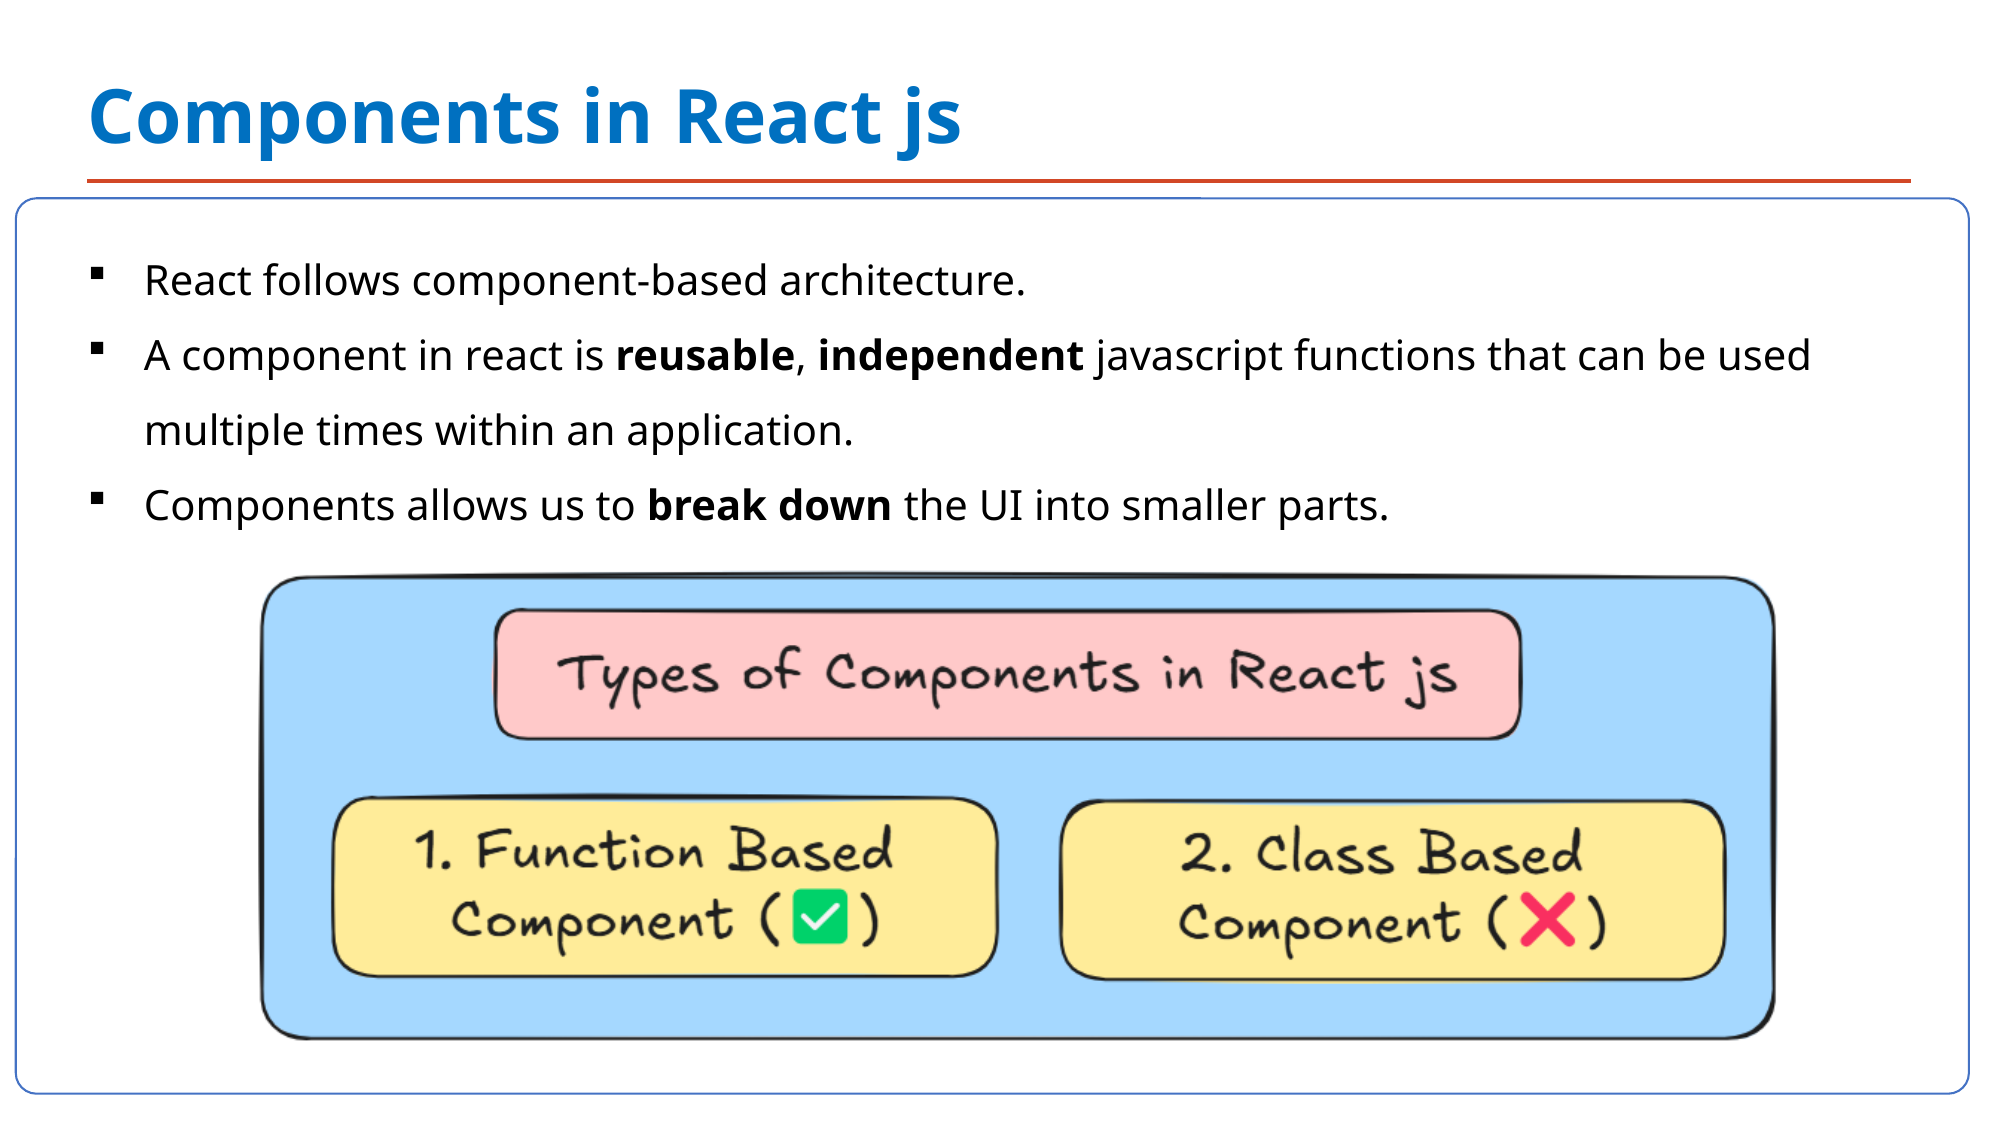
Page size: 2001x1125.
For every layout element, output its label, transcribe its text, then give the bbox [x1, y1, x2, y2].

text_box ` [14, 197, 1970, 1095]
picture [257, 562, 1782, 1051]
text_box React follows component-based architecture. A component in react is reusable, independent javascript functions that can be used multiple times within an application. Components allows us to break down the UI into smaller parts. [72, 221, 1921, 536]
text_box Components in React js [72, 61, 1969, 153]
